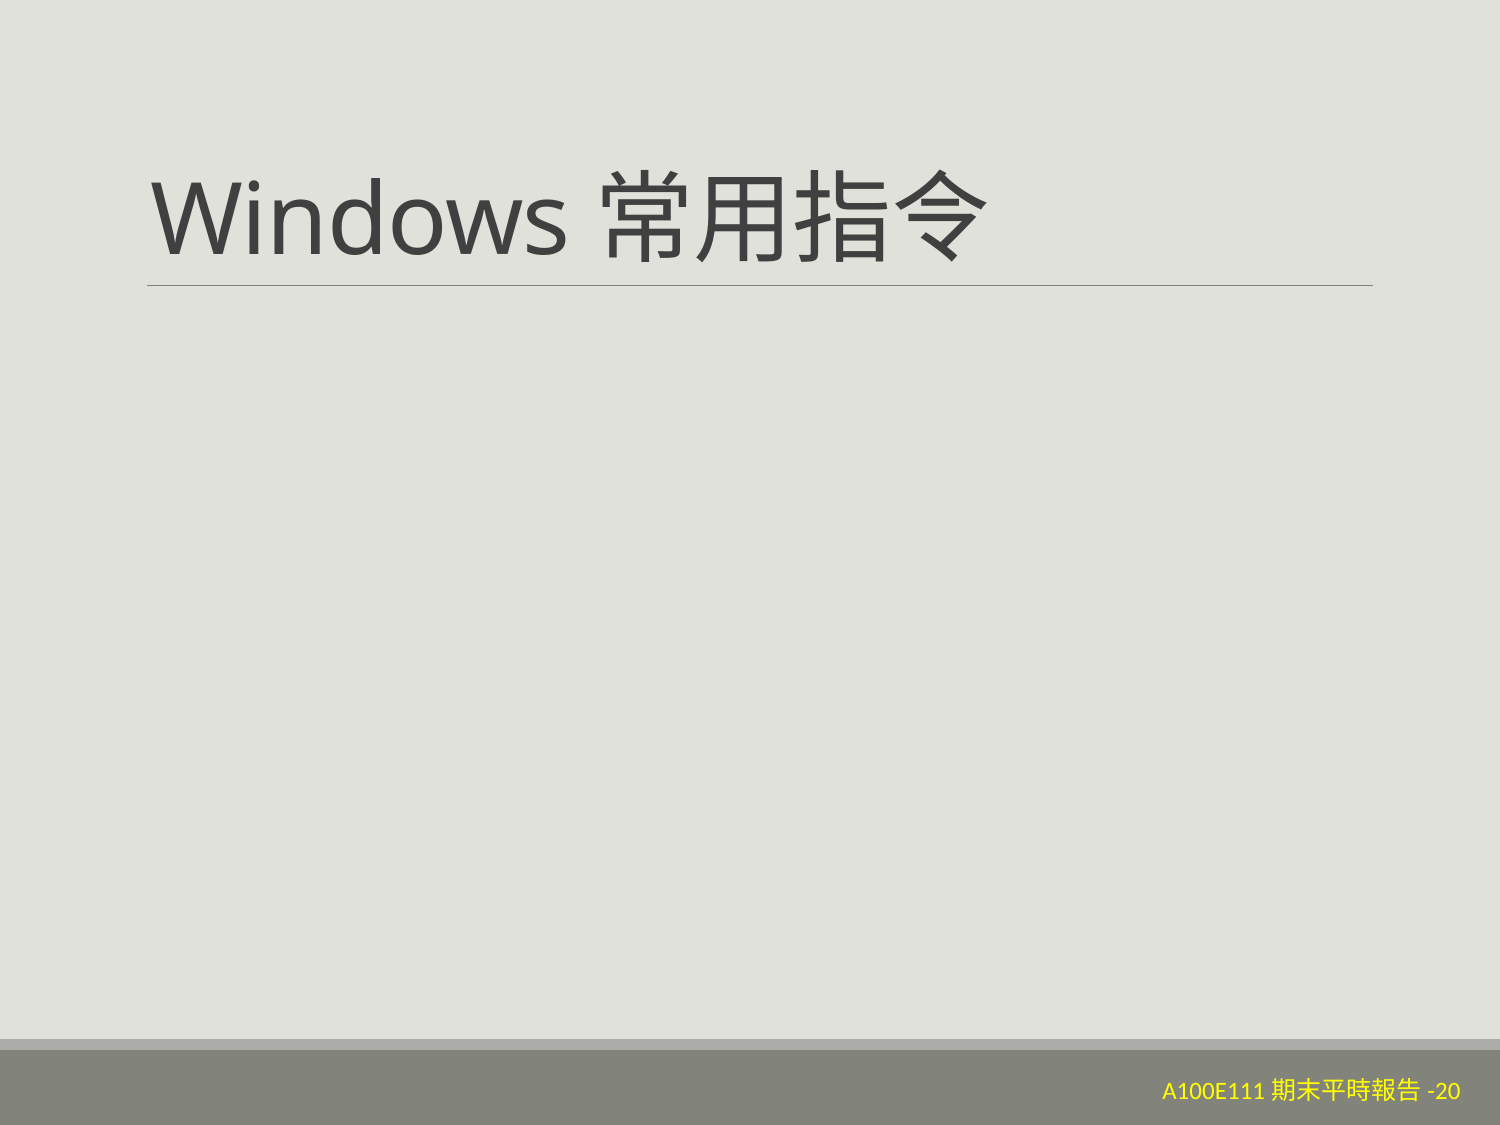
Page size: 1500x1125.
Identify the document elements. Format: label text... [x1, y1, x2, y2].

slide_number A100E111期末平時報告-20 [1095, 1059, 1476, 1120]
title Windows常用指令 [135, 44, 1373, 283]
